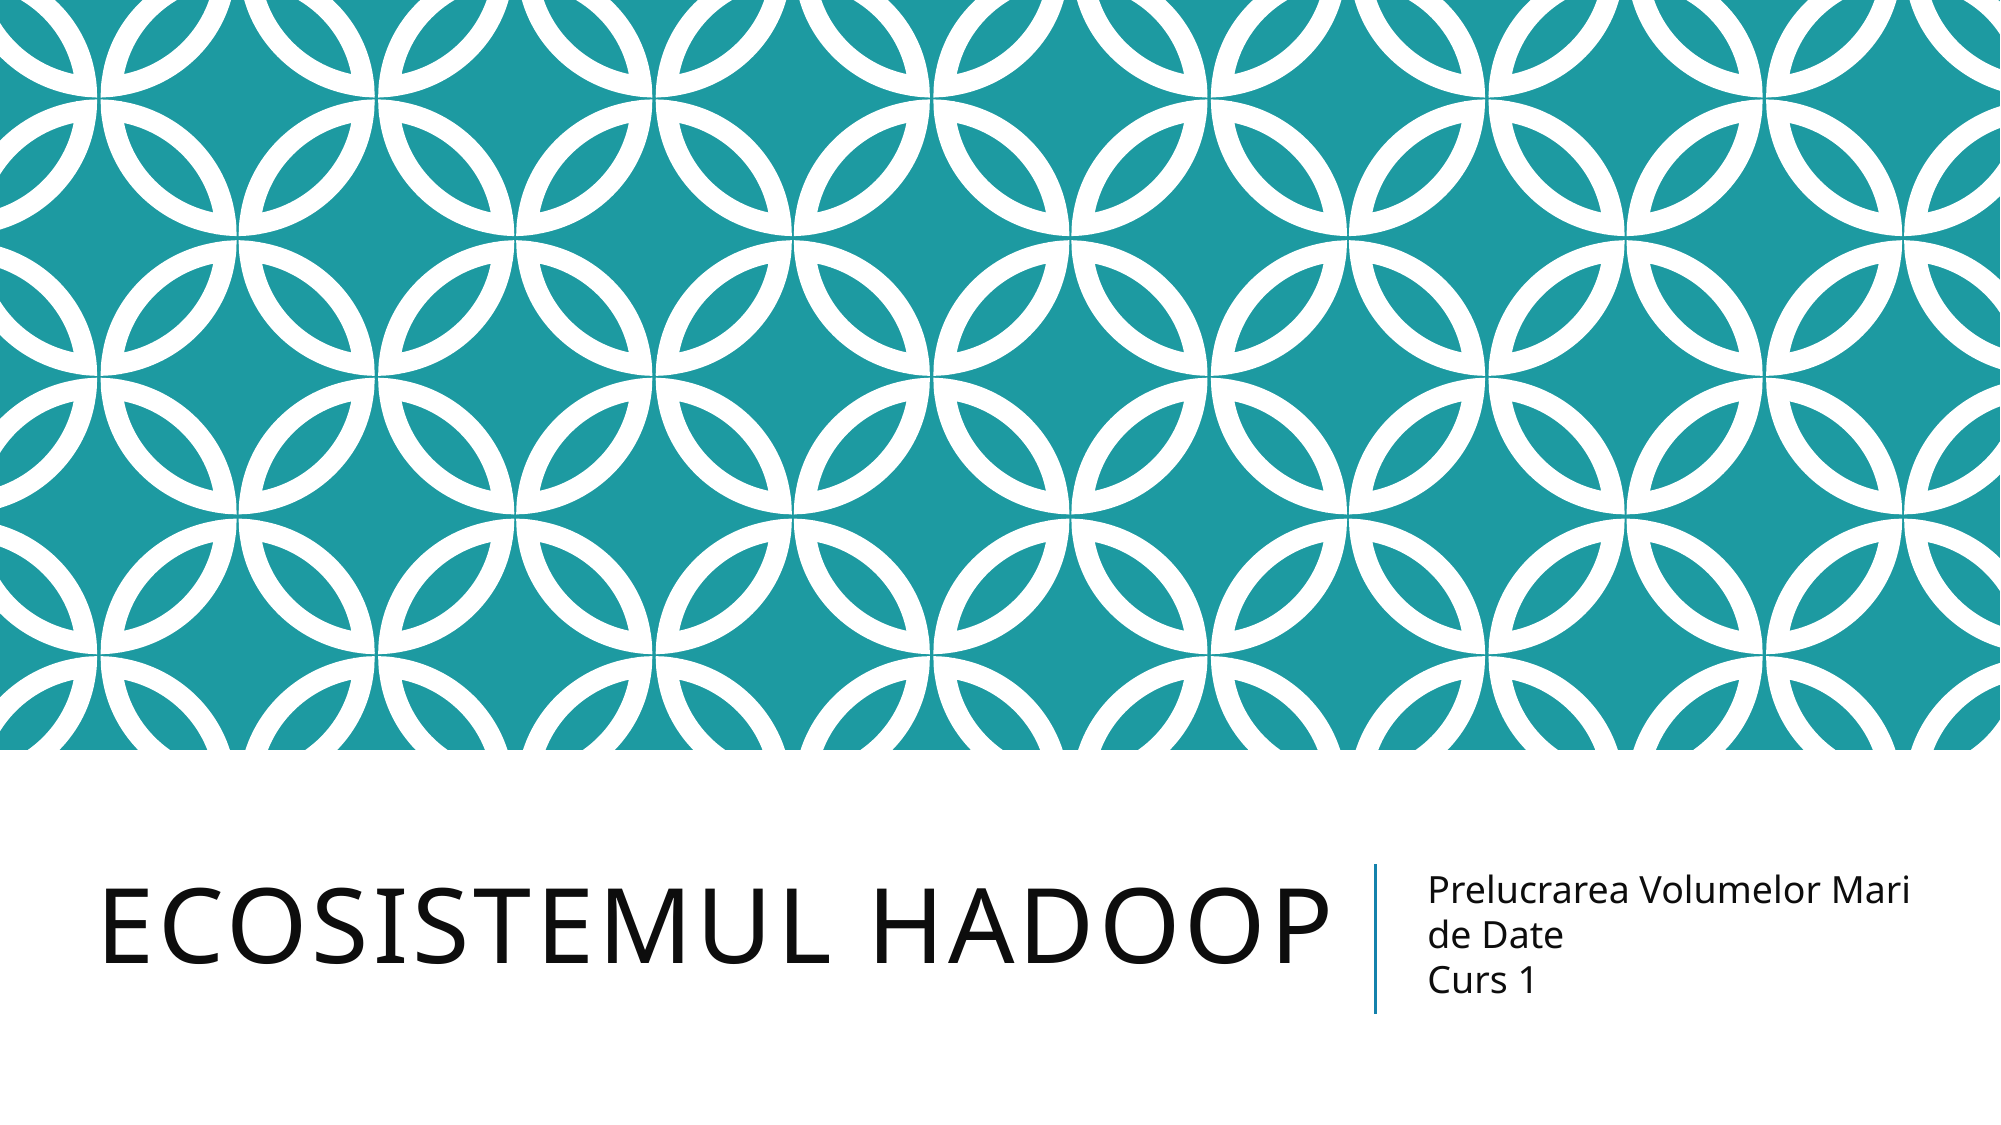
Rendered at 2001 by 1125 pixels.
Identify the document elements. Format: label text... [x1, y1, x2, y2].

list Prelucrarea Volumelor Mari de Date Curs 1 [1412, 813, 1938, 1054]
title Ecosistemul Hadoop [75, 813, 1350, 1054]
